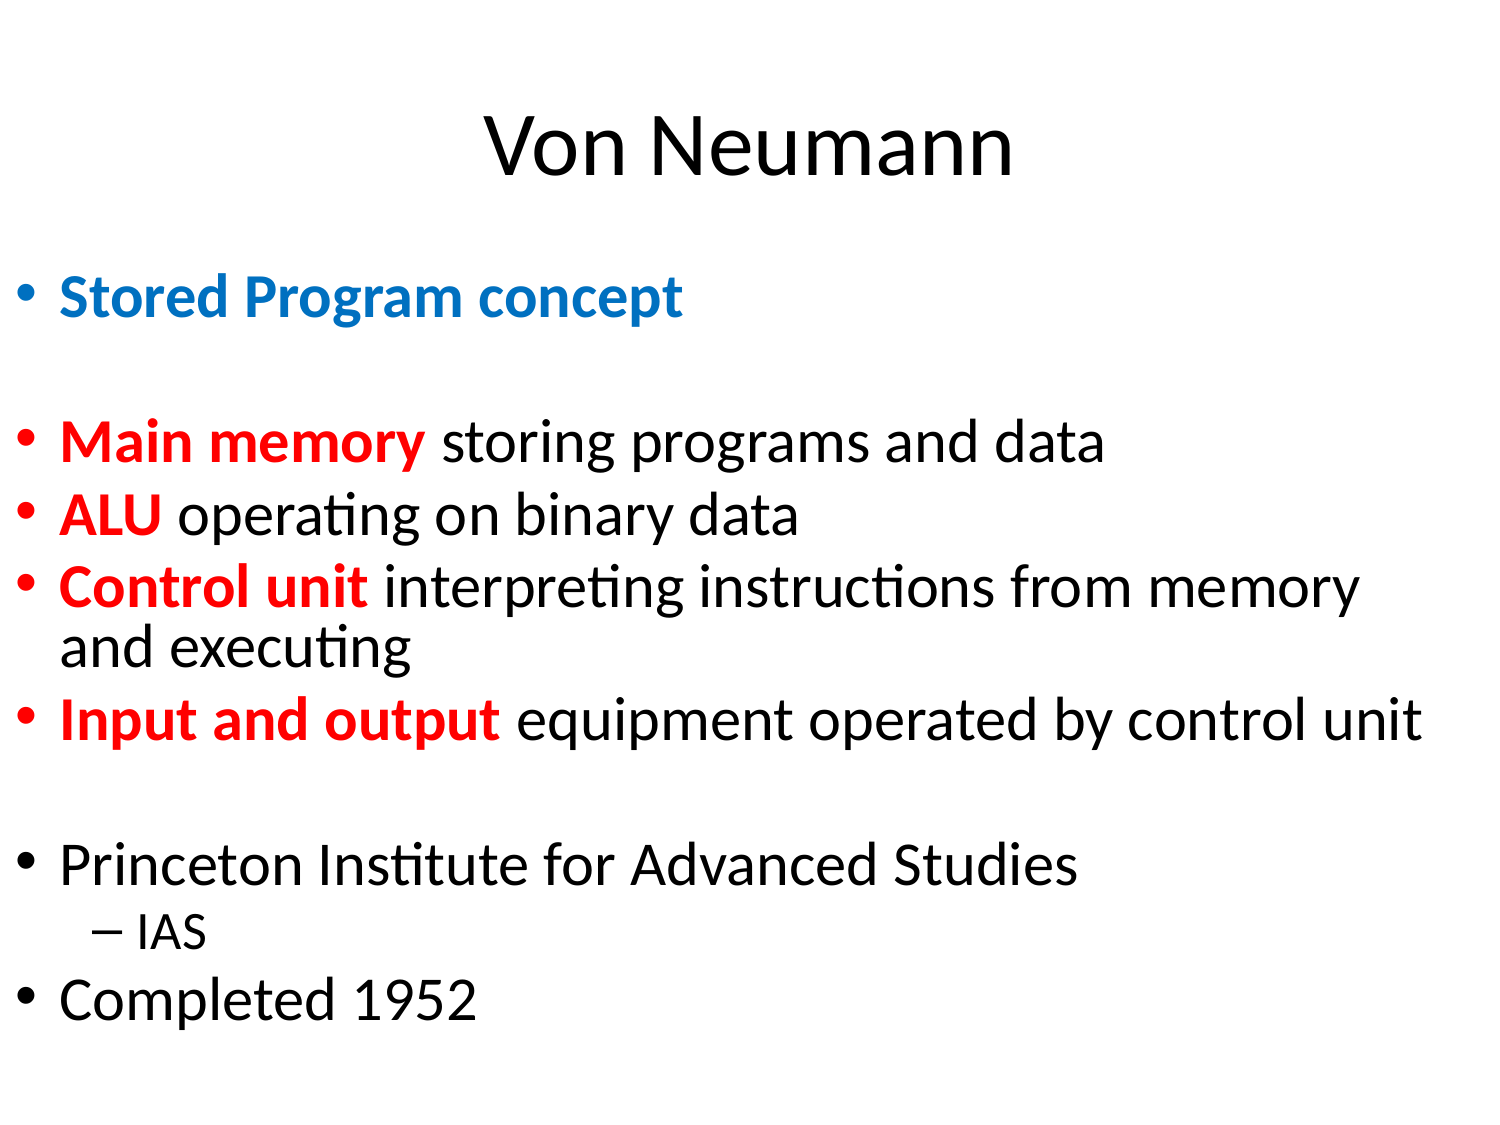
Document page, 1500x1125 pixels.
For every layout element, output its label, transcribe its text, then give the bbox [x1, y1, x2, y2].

title Von Neumann [75, 45, 1425, 233]
list Stored Program concept Main memory storing programs and data ALU operating on binary data Control unit interpreting instructions from memory and executing Input and output equipment operated by control unit Princeton Institute for Advanced Studies IAS Completed 1952 [0, 262, 1483, 1106]
